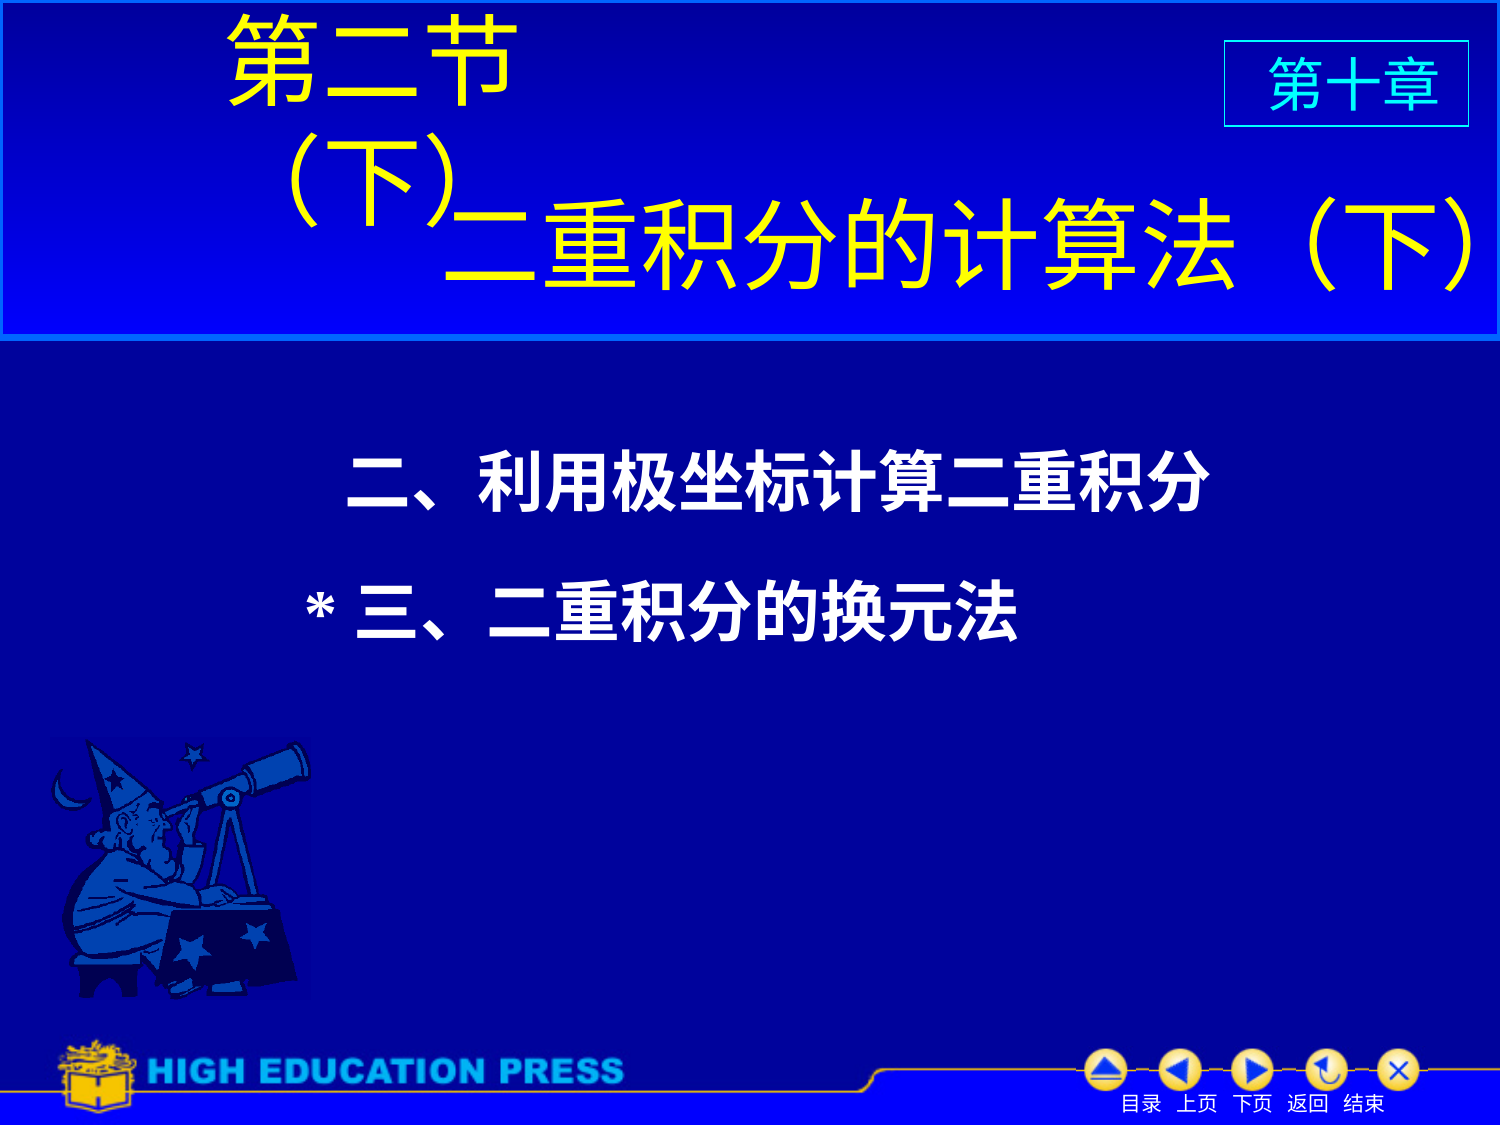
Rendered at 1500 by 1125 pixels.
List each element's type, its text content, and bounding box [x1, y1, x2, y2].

text_box 第十章 [1224, 41, 1469, 126]
title 第二节（下） [207, 24, 750, 213]
text_box [0, 0, 1500, 338]
text_box 二、利用极坐标计算二重积分 [329, 432, 1304, 528]
picture [0, 338, 1500, 1125]
text_box 二重积分的计算法（下） [425, 174, 1500, 310]
text_box *三、二重积分的换元法 [289, 562, 1112, 658]
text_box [49, 737, 312, 1001]
